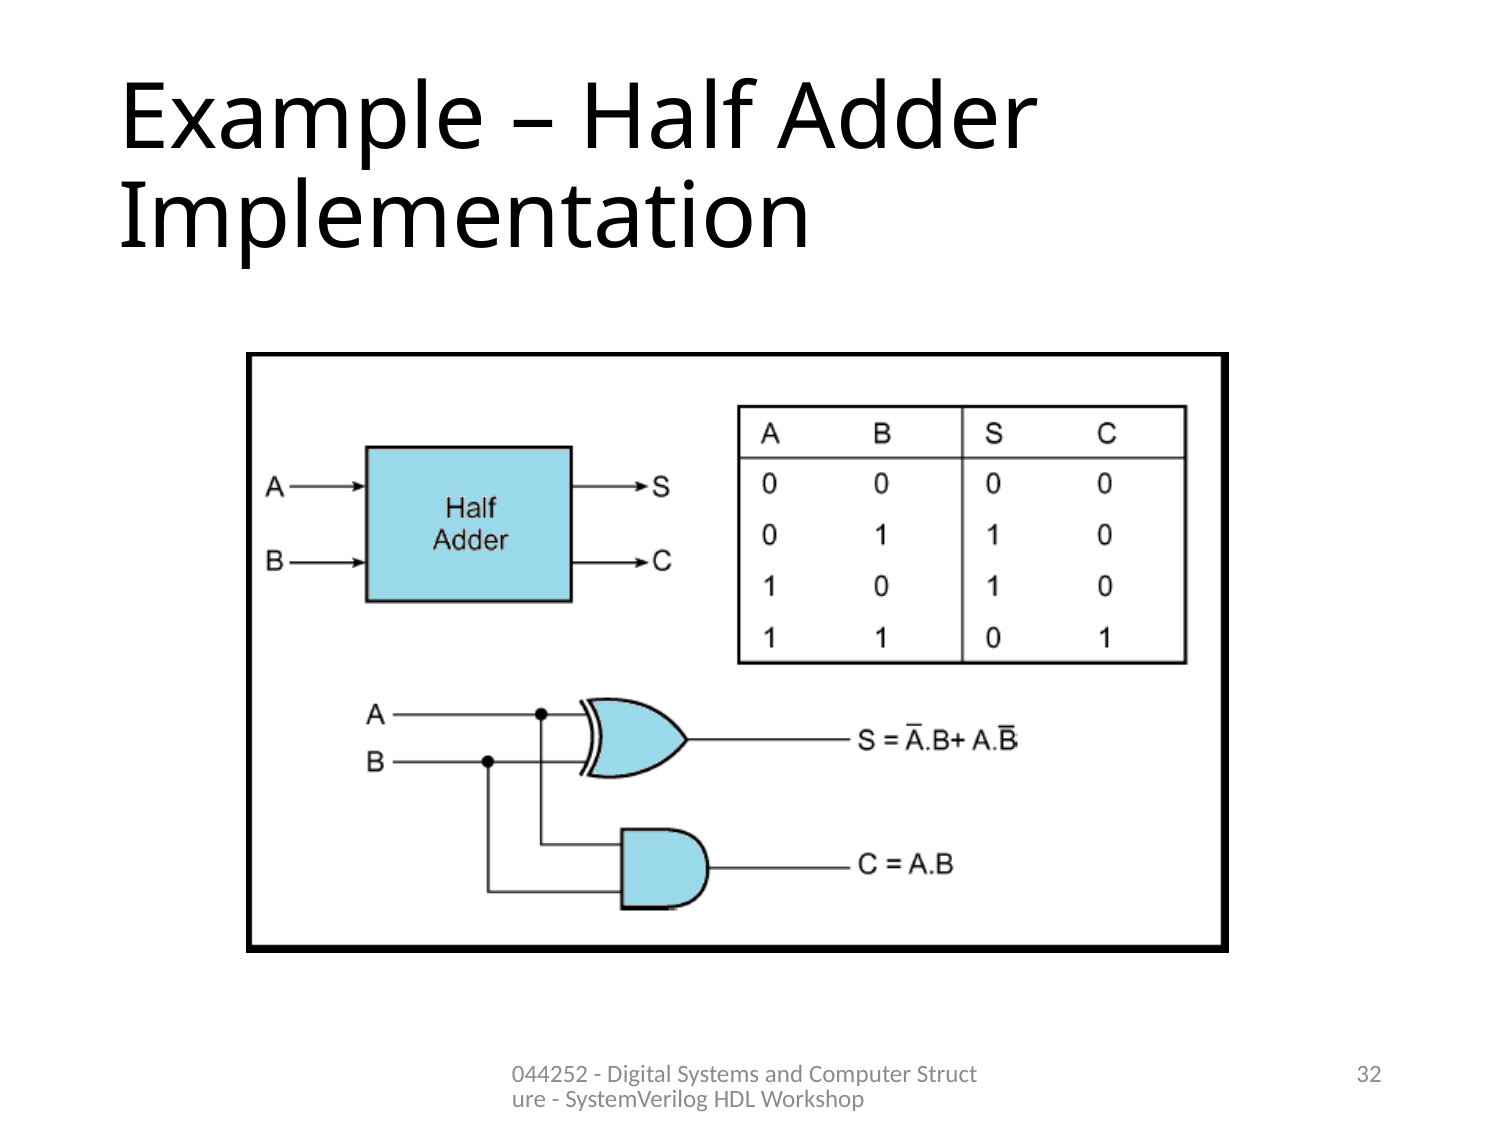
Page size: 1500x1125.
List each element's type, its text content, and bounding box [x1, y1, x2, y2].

title Example – Half Adder Implementation [103, 59, 1397, 278]
slide_number 32 [1059, 1042, 1397, 1103]
picture [246, 352, 1229, 953]
footer 044252 - Digital Systems and Computer Structure - SystemVerilog HDL Workshop [496, 1042, 1004, 1103]
